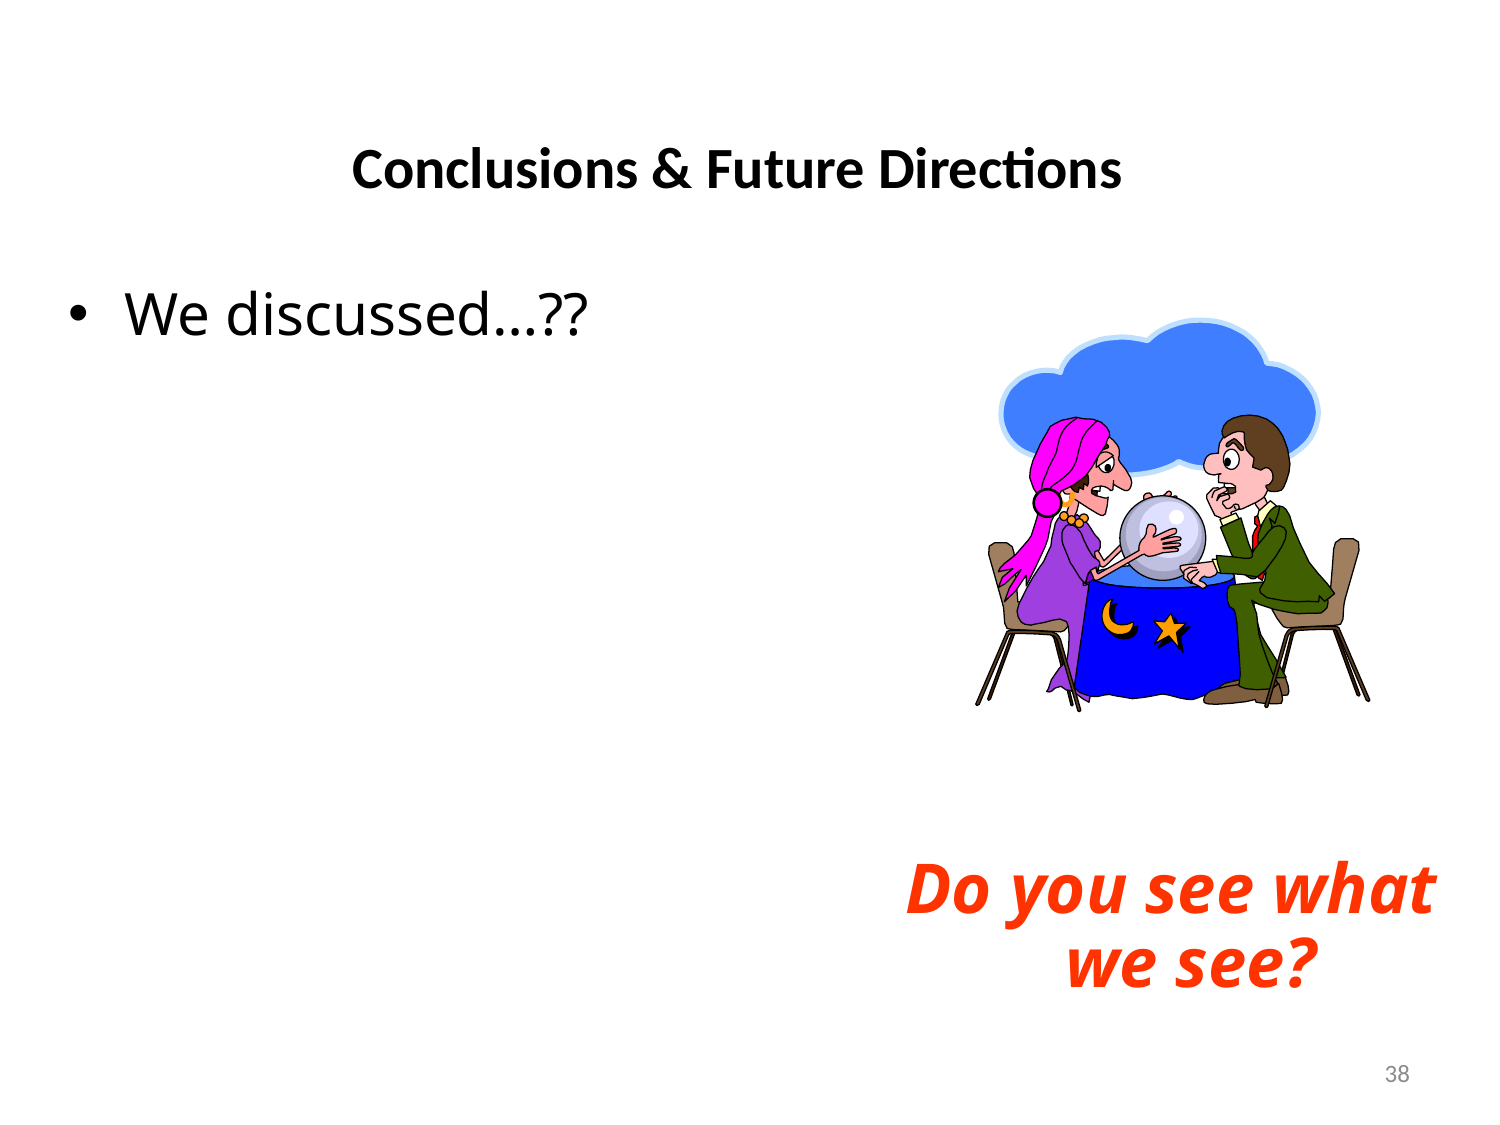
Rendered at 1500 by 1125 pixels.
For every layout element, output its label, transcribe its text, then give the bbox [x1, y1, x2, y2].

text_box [974, 314, 1373, 716]
list We discussed…?? [53, 269, 952, 1012]
slide_number 38 [1074, 1042, 1425, 1103]
title Conclusions & Future Directions [148, 94, 1327, 237]
text_box Do you see what we see? [862, 846, 1463, 1038]
